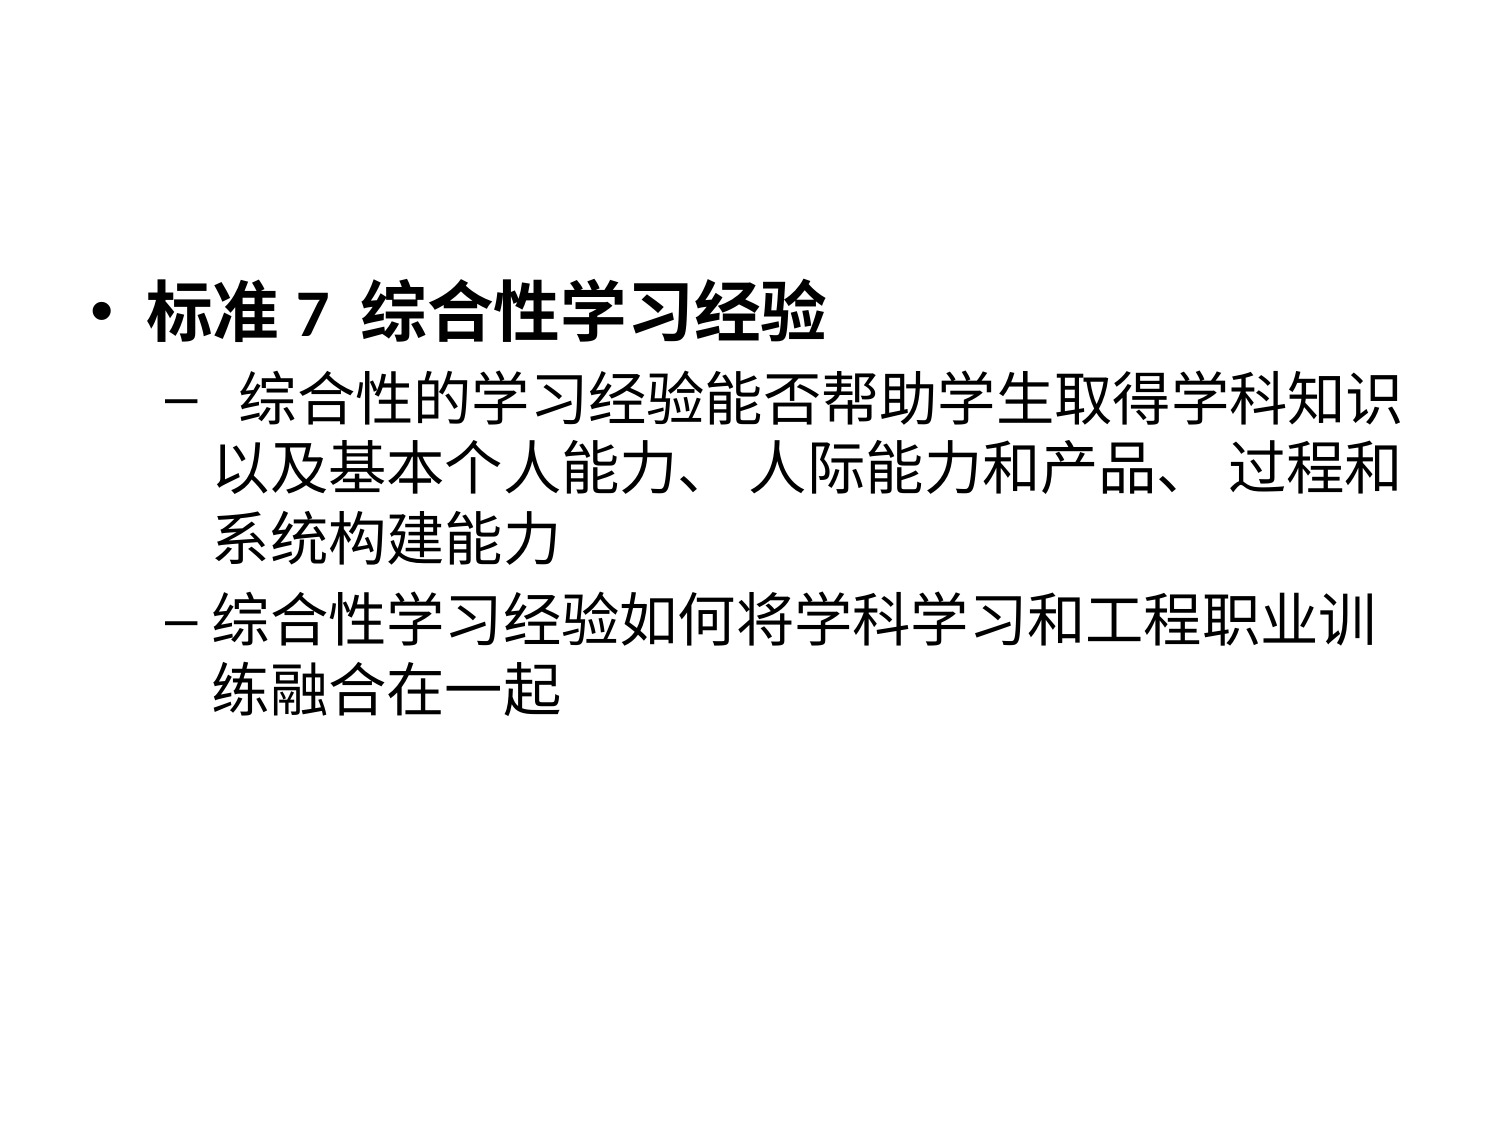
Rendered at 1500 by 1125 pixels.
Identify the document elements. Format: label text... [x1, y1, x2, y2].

list 标准7 综合性学习经验 综合性的学习经验能否帮助学生取得学科知识以及基本个人能力、 人际能力和产品、 过程和系统构建能力 综合性学习经验如何将学科学习和工程职业训练融合在一起 [74, 262, 1426, 1006]
